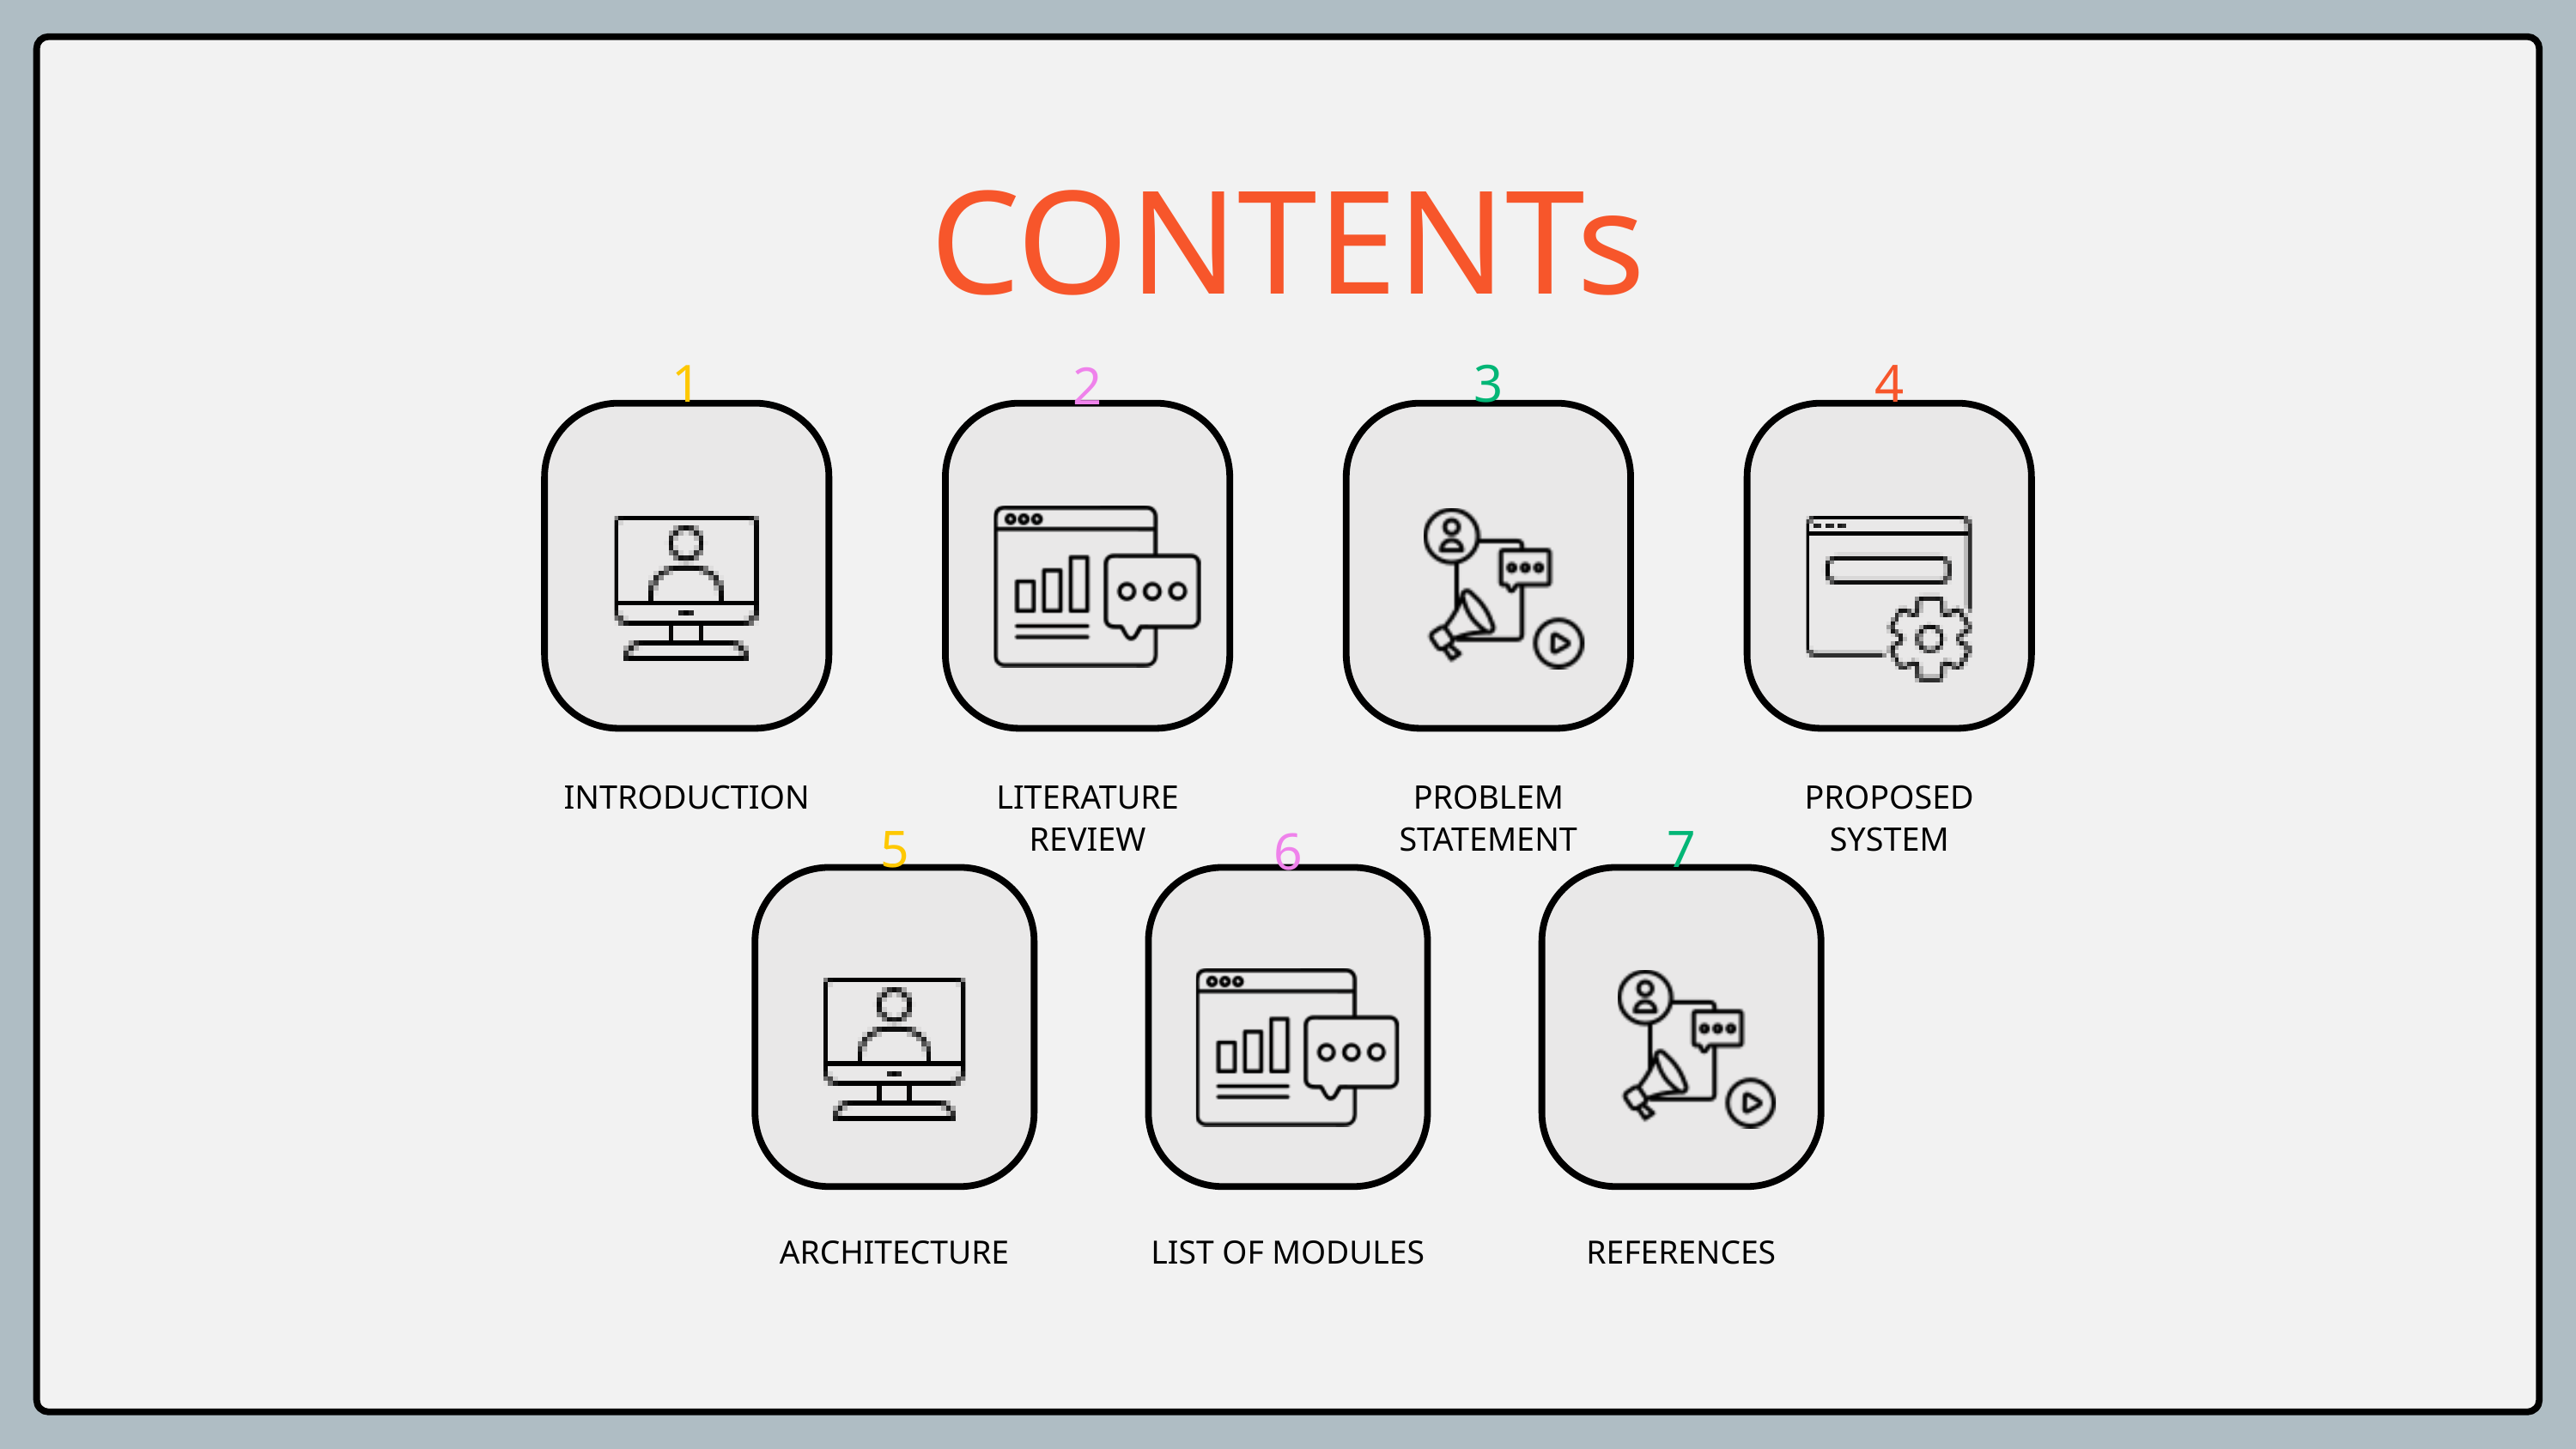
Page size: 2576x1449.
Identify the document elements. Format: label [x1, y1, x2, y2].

text_box [1346, 403, 1631, 729]
text_box [1747, 403, 2032, 729]
text_box [544, 403, 829, 729]
text_box [1148, 867, 1428, 1187]
text_box [1034, 349, 1141, 478]
text_box [945, 403, 1230, 729]
text_box [36, 36, 2540, 1413]
text_box [1541, 867, 1821, 1187]
text_box [755, 867, 1035, 1187]
text_box [1235, 814, 1340, 942]
